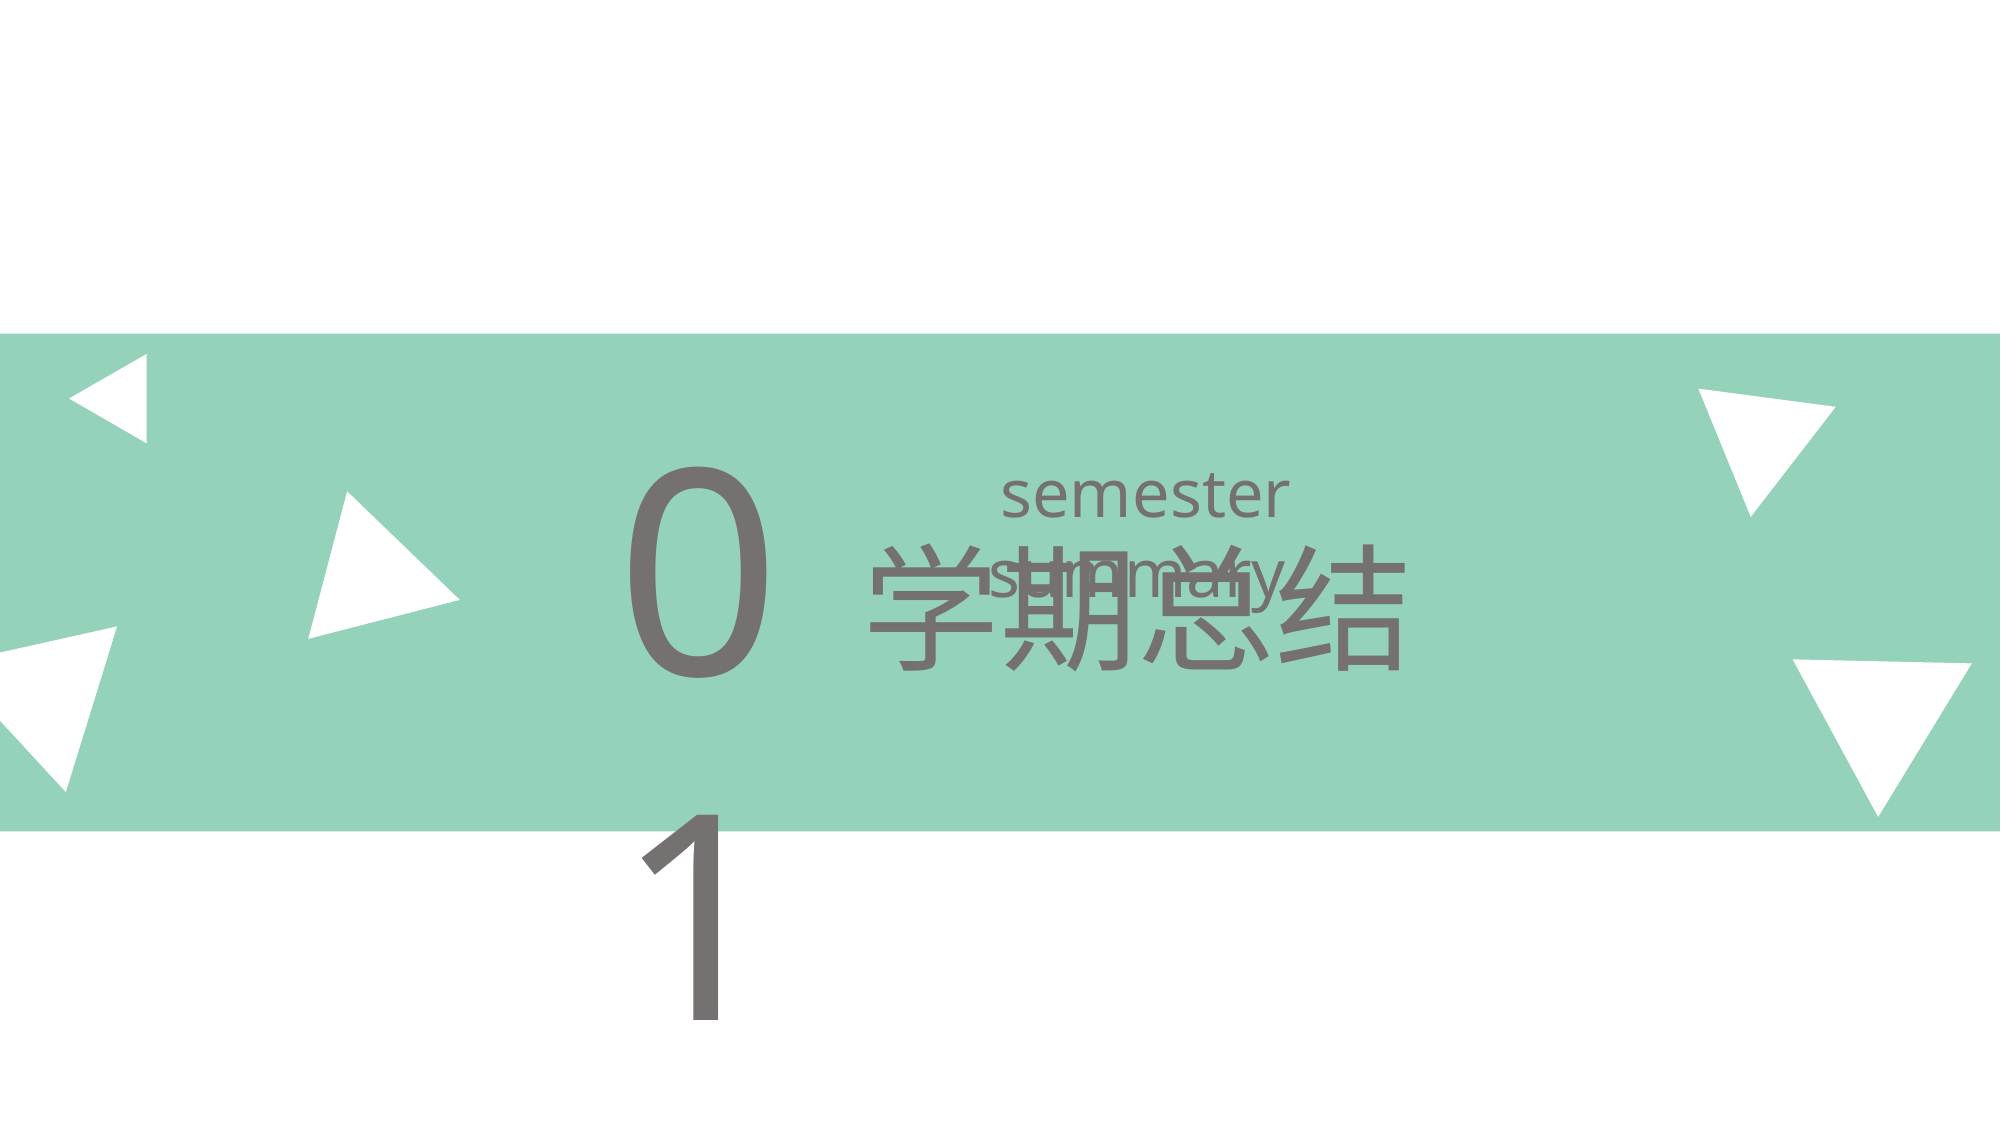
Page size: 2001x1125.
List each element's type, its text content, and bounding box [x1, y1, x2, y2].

text_box [66, 352, 148, 446]
text_box [306, 489, 462, 641]
text_box 01 [602, 380, 905, 1086]
text_box [1696, 387, 1838, 519]
text_box [0, 625, 119, 795]
text_box [0, 333, 2000, 832]
text_box [1790, 658, 1974, 819]
text_box semester summary [847, 443, 1444, 619]
text_box 学期总结 [847, 515, 1492, 695]
